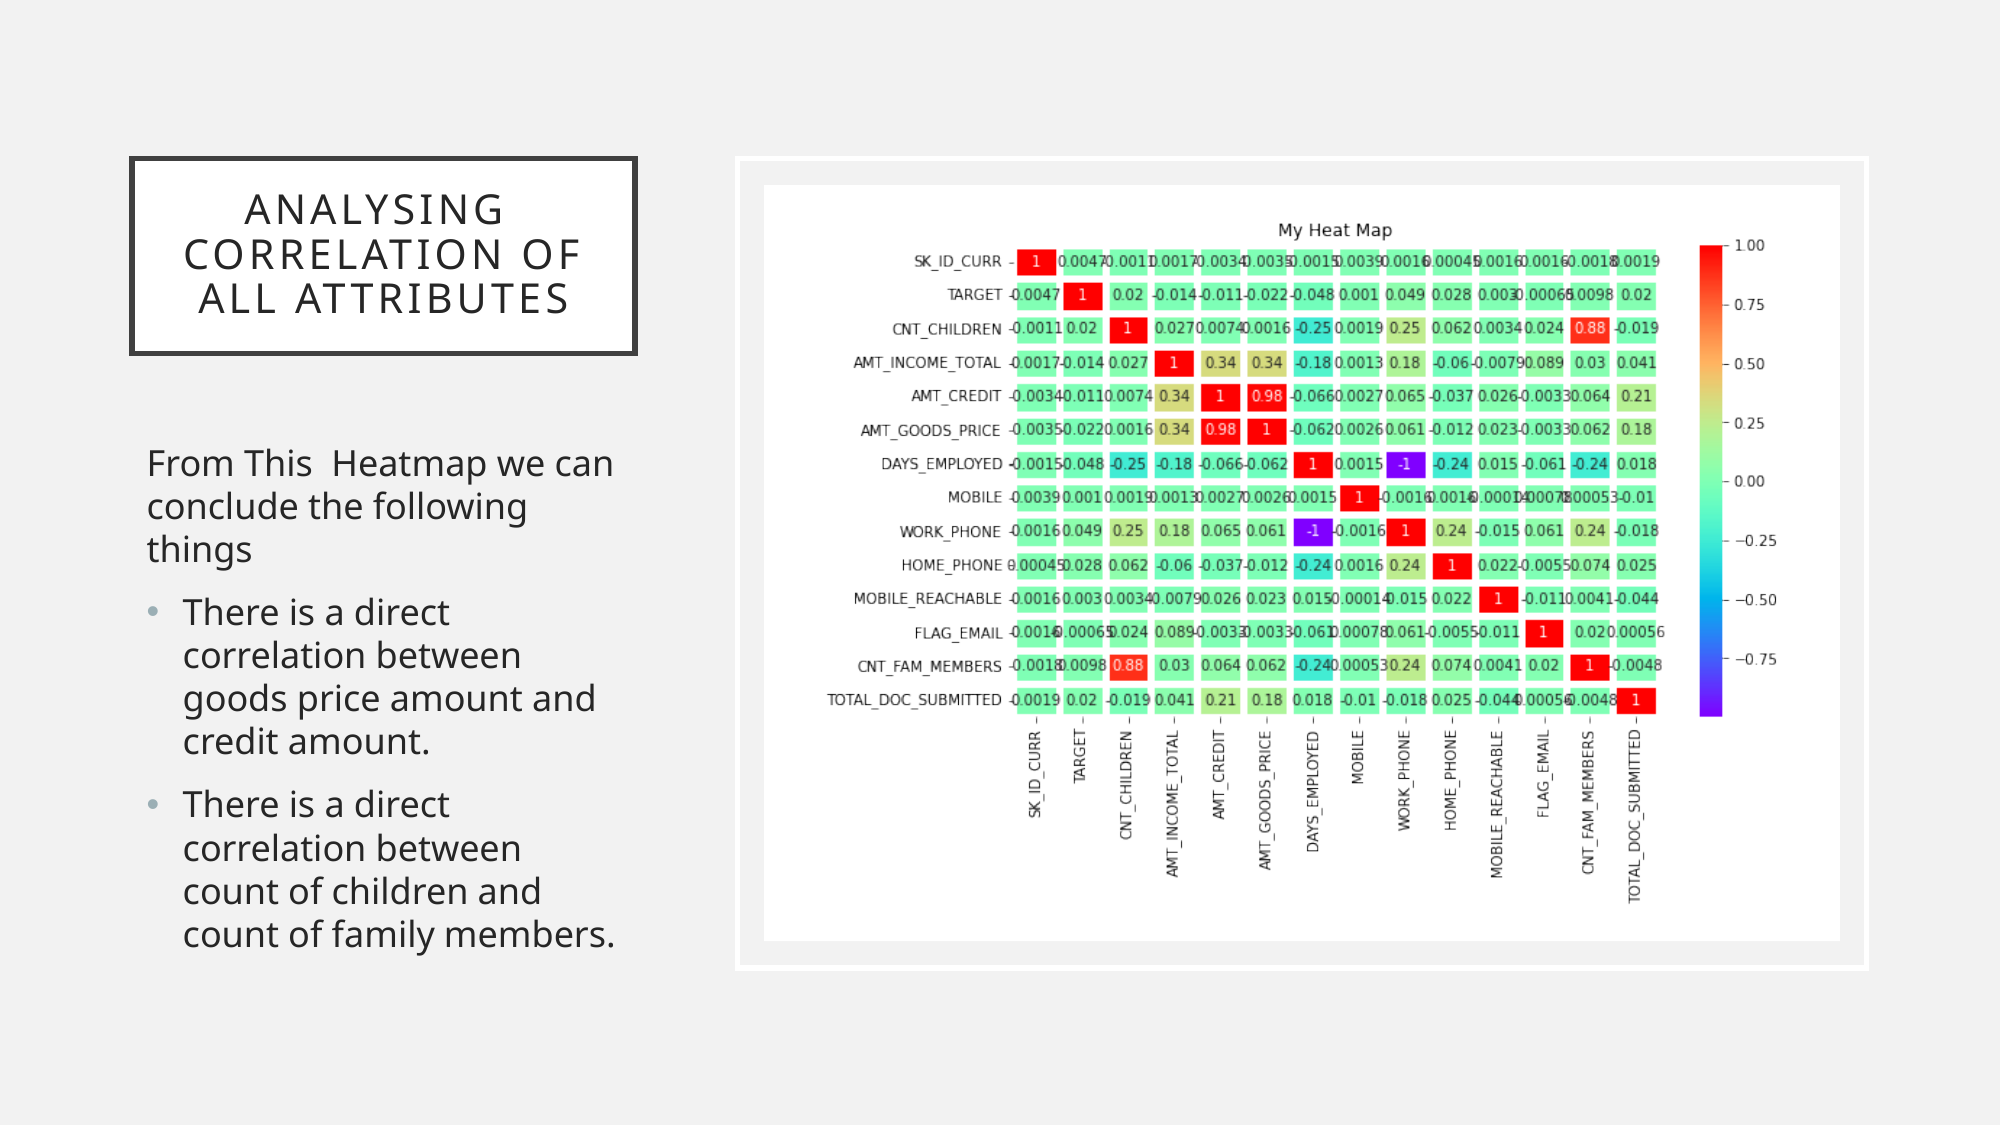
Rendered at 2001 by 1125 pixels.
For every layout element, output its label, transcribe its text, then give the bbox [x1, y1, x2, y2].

text_box [736, 157, 1868, 969]
title Analysing Correlation of all Attributes [129, 156, 638, 356]
picture [816, 212, 1788, 915]
text_box [763, 184, 1841, 942]
list From This Heatmap we can conclude the following things There is a direct correlation between goods price amount and credit amount. There is a direct correlation between count of children and count of family members. [131, 432, 635, 968]
